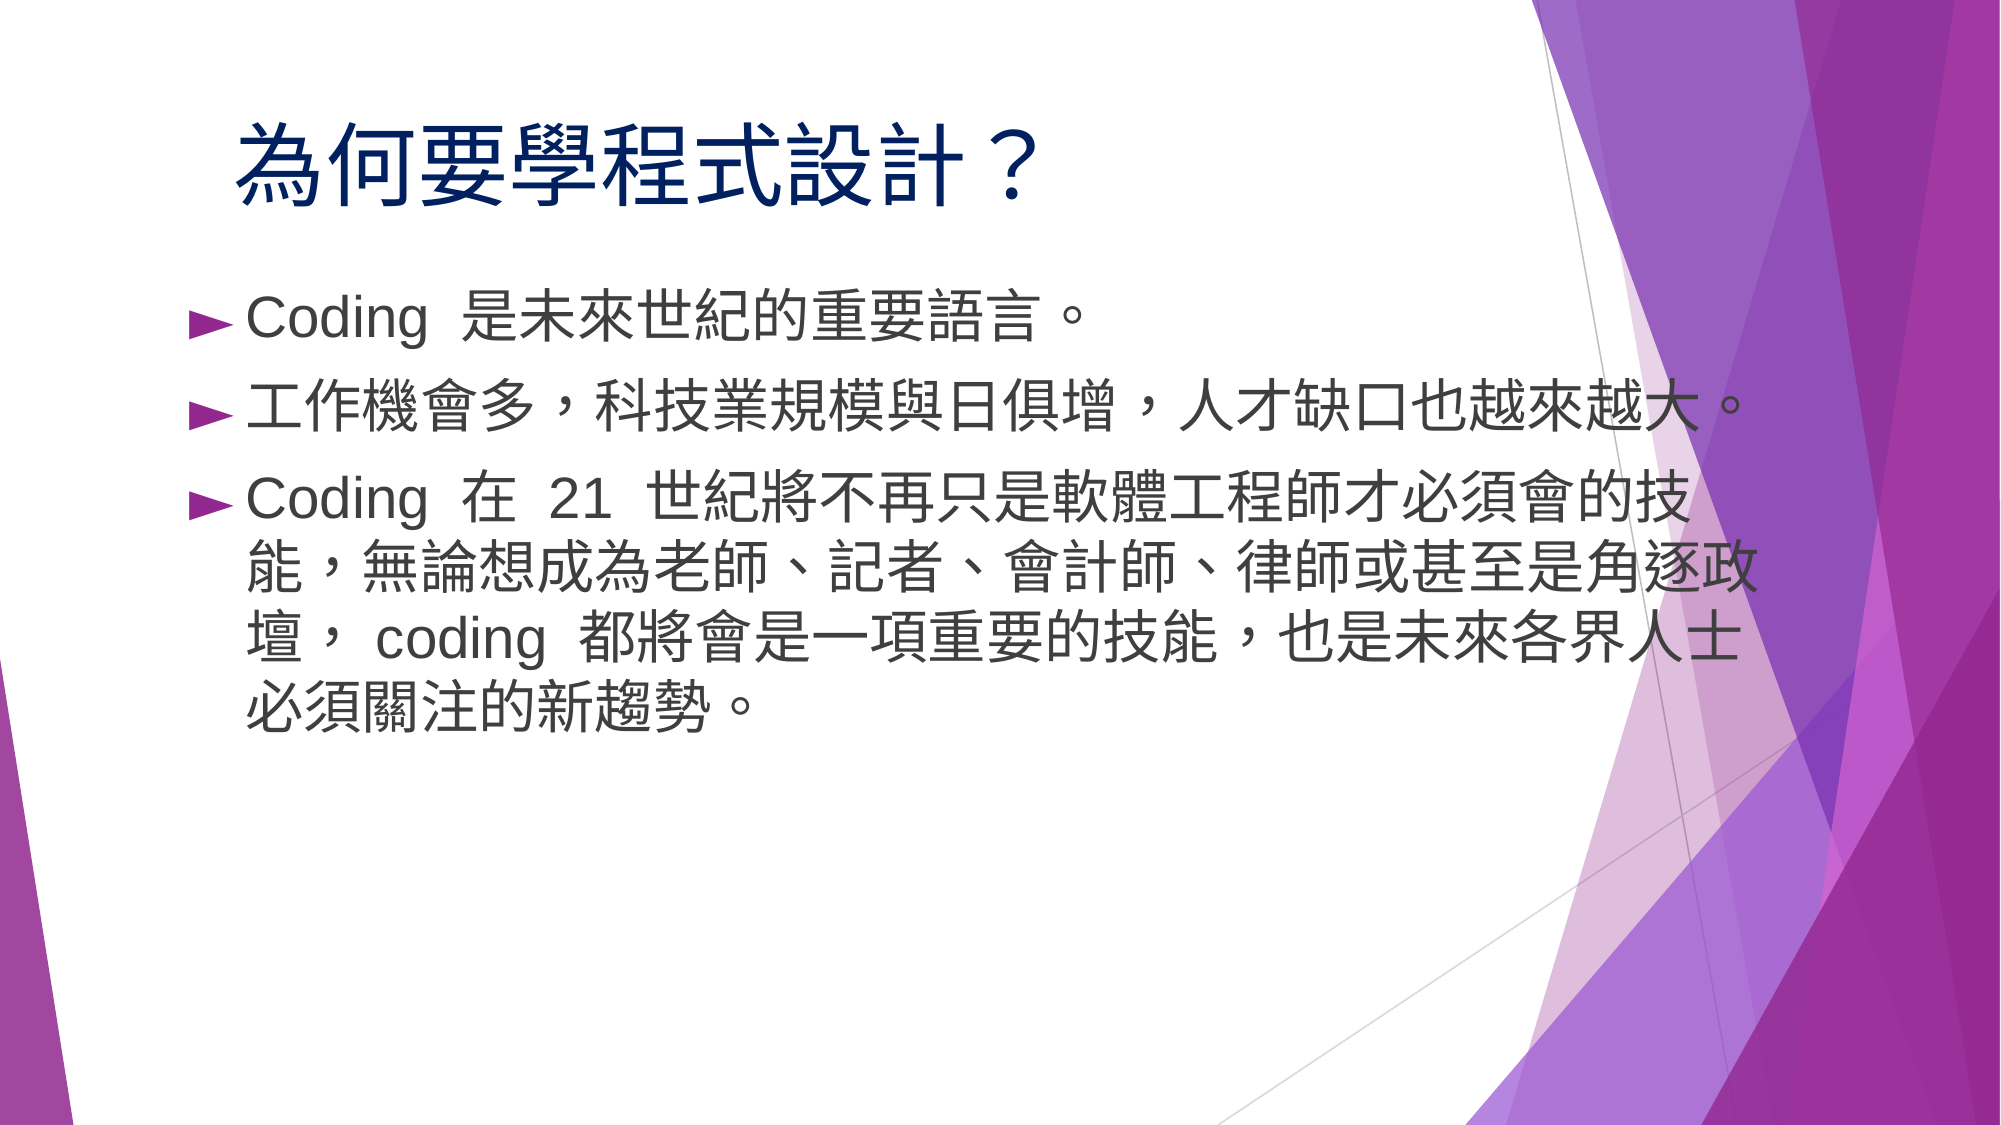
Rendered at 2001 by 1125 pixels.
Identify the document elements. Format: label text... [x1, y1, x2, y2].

list Coding 是未來世紀的重要語⾔。 ⼯作機會多，科技業規模與⽇俱增，人才缺⼝也越來越大。 Coding 在 21 世紀將不再只是軟體工程師才必須會的技能，無論想成為老師、記者、會計師、律師或甚⾄是角逐政壇，coding 都將會是一項重要的技能，也是未來各界⼈士必須關注的新趨勢。 [174, 271, 1791, 909]
title 為何要學程式設計？ [218, 99, 1629, 271]
